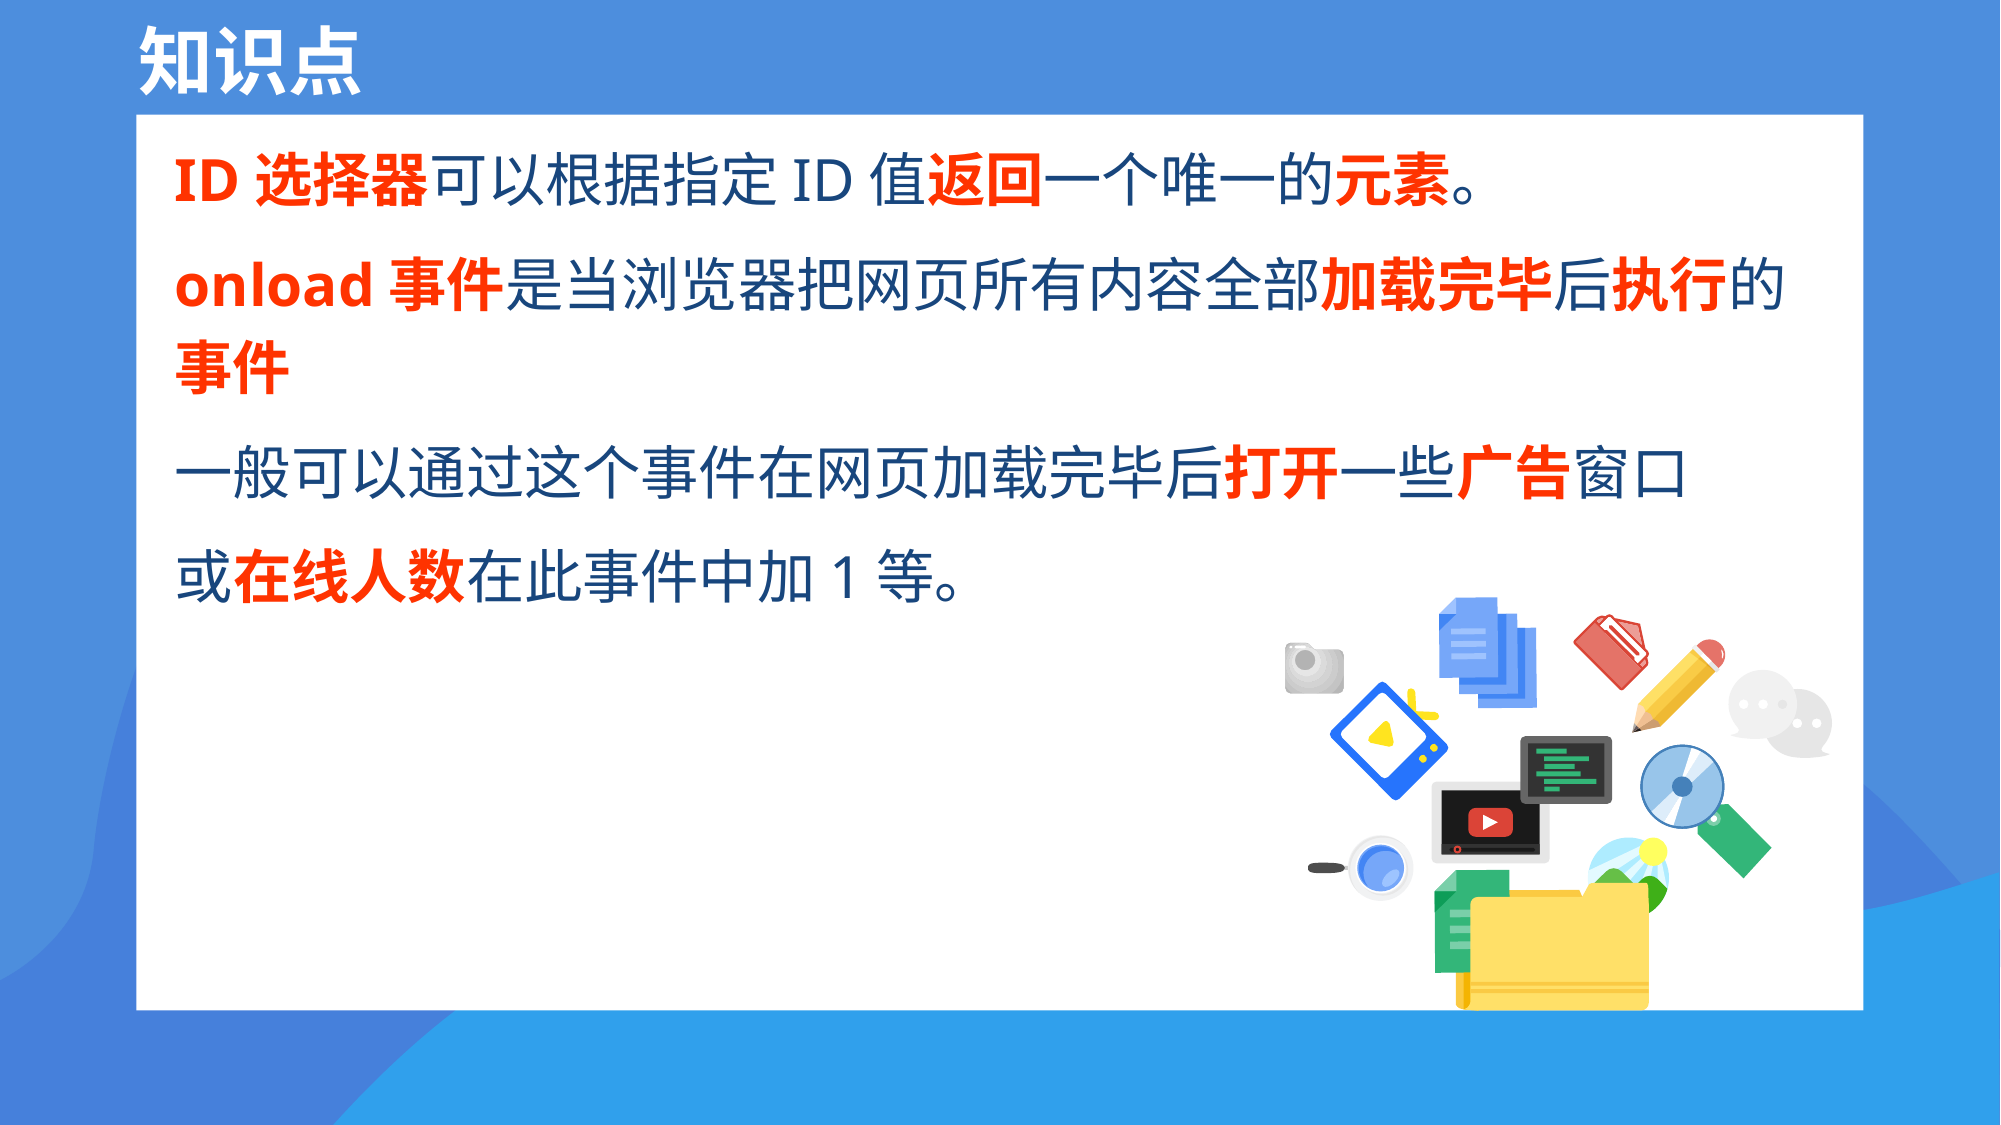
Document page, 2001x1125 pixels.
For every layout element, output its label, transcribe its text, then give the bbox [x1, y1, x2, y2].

list ID选择器可以根据指定ID值返回一个唯一的元素。 onload事件是当浏览器把网页所有内容全部加载完毕后执行的事件 一般可以通过这个事件在网页加载完毕后打开一些广告窗口 或在线人数在此事件中加1等。 [159, 121, 1855, 1017]
title 知识点 [123, 0, 1013, 113]
